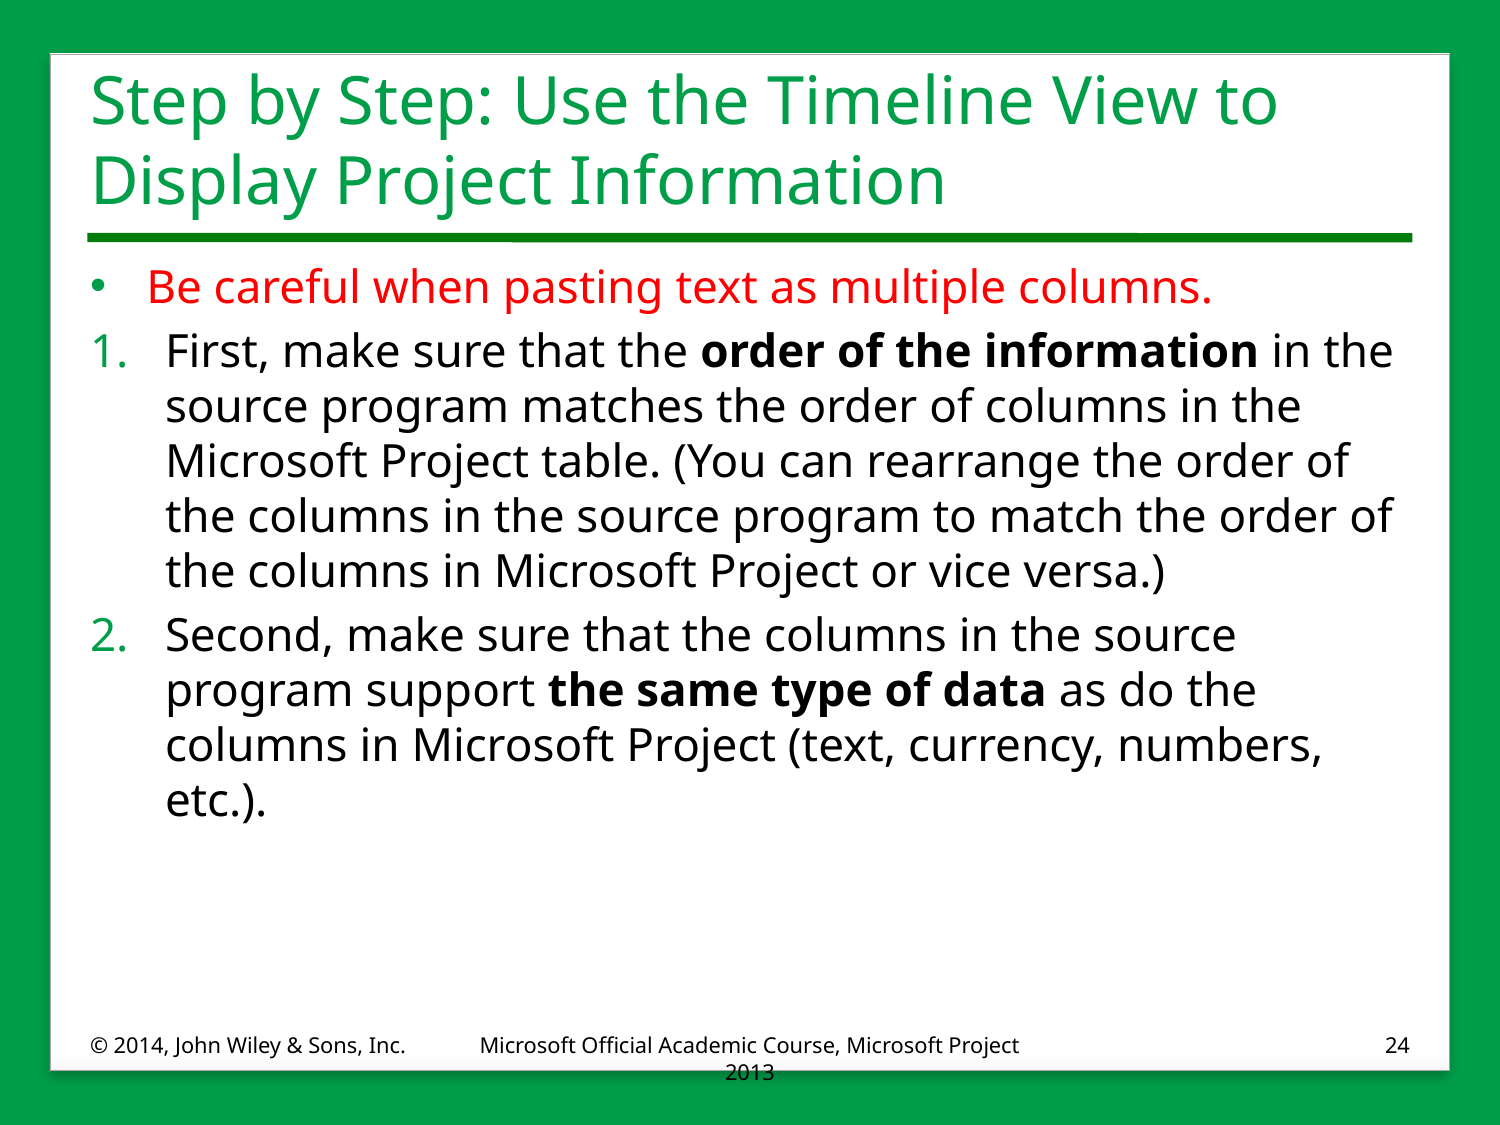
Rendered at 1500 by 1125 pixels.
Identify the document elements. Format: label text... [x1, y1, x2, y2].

list Be careful when pasting text as multiple columns. First, make sure that the order of the information in the source program matches the order of columns in the Microsoft Project table. (You can rearrange the order of the columns in the source program to match the order of the columns in Microsoft Project or vice versa.) Second, make sure that the columns in the source program support the same type of data as do the columns in Microsoft Project (text, currency, numbers, etc.). [75, 249, 1425, 1063]
footer Microsoft Official Academic Course, Microsoft Project 2013 [449, 1024, 1051, 1103]
title Step by Step: Use the Timeline View to Display Project Information [74, 74, 1426, 226]
slide_number © 2014, John Wiley & Sons, Inc. [74, 1024, 426, 1103]
slide_number 24 [1074, 1024, 1426, 1103]
